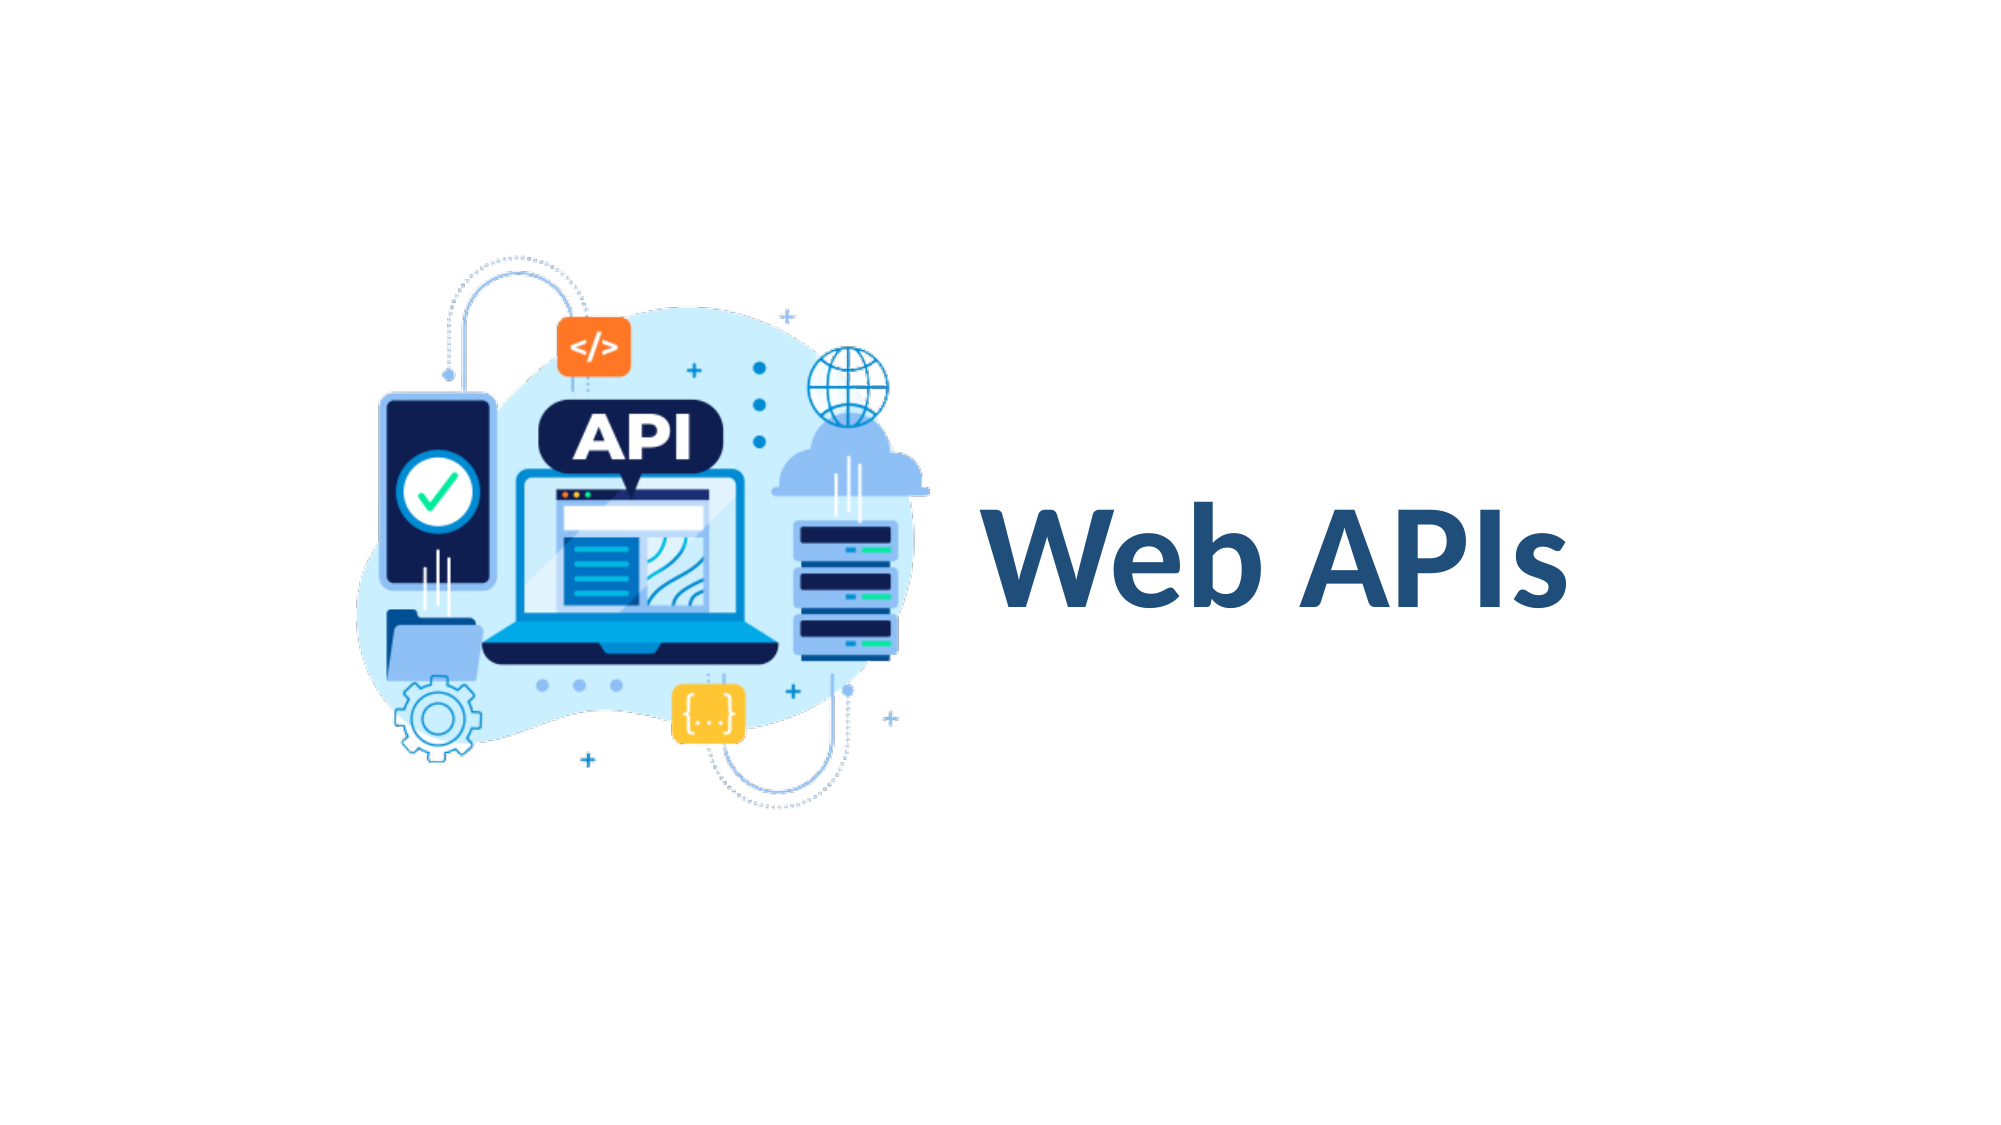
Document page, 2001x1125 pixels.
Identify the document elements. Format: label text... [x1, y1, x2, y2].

title Web APIs [1038, 260, 1795, 648]
picture [252, 141, 1035, 924]
